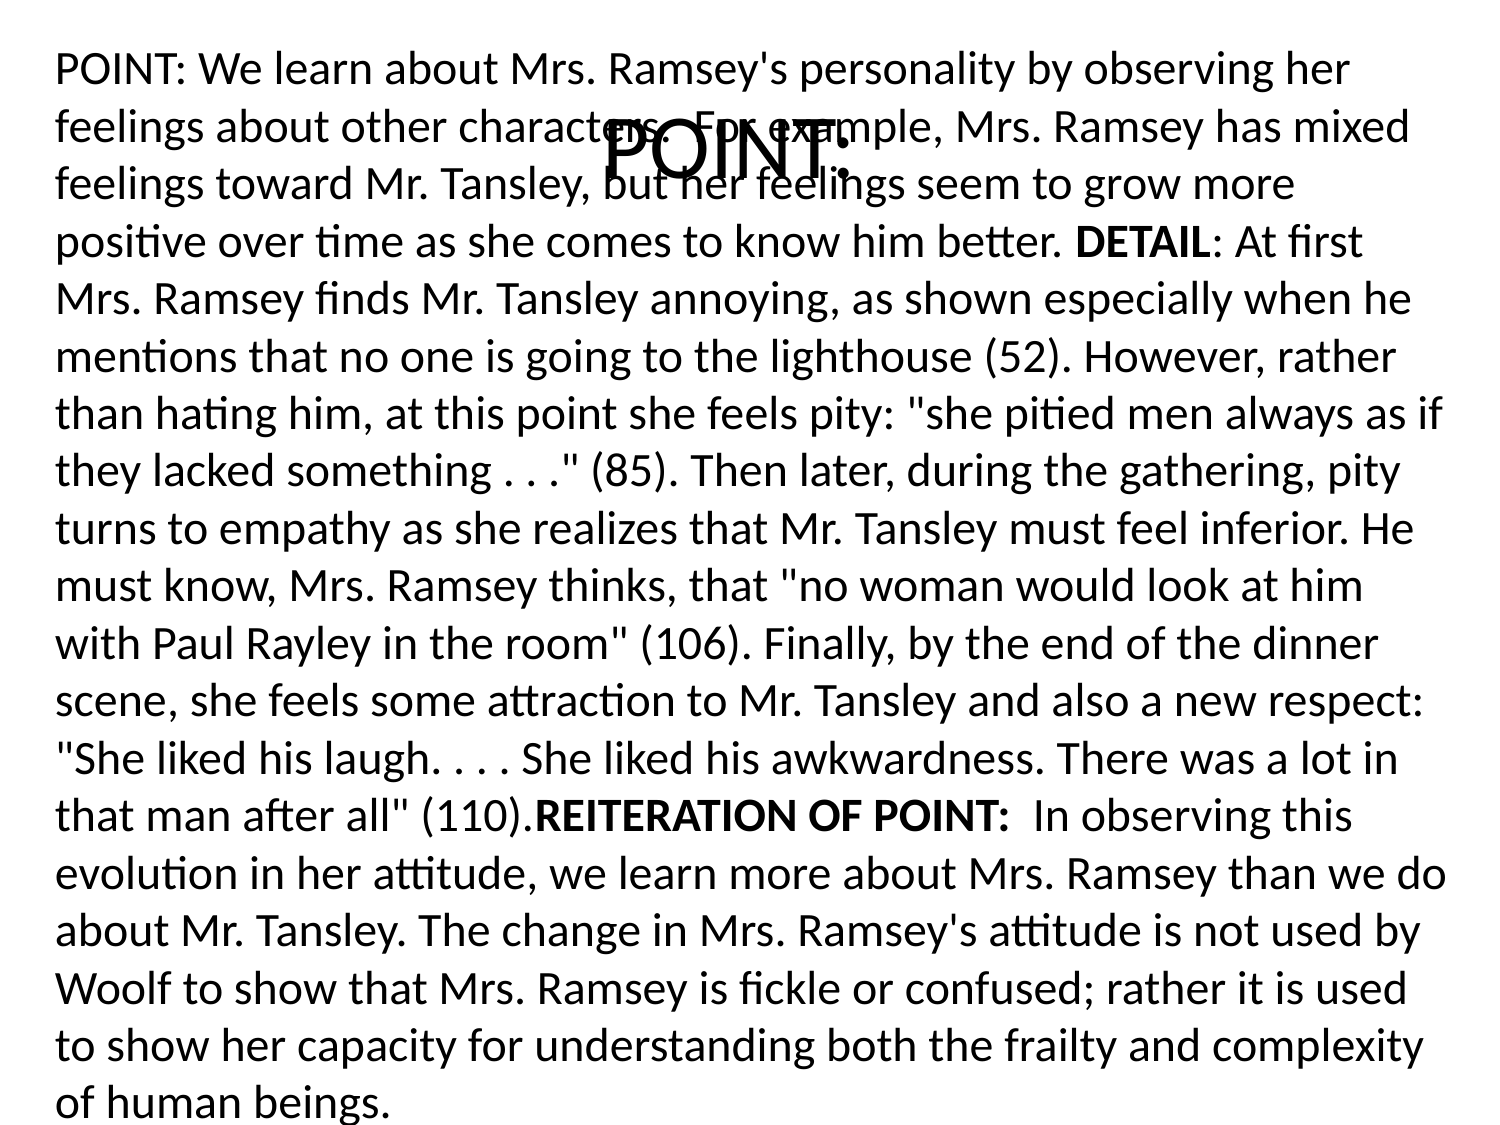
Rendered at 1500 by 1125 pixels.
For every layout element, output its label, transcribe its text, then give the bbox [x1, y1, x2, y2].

list POINT: We learn about Mrs. Ramsey's personality by observing her feelings about other characters. For example, Mrs. Ramsey has mixed feelings toward Mr. Tansley, but her feelings seem to grow more positive over time as she comes to know him better. DETAIL: At first Mrs. Ramsey finds Mr. Tansley annoying, as shown especially when he mentions that no one is going to the lighthouse (52). However, rather than hating him, at this point she feels pity: "she pitied men always as if they lacked something . . ." (85). Then later, during the gathering, pity turns to empathy as she realizes that Mr. Tansley must feel inferior. He must know, Mrs. Ramsey thinks, that "no woman would look at him with Paul Rayley in the room" (106). Finally, by the end of the dinner scene, she feels some attraction to Mr. Tansley and also a new respect: "She liked his laugh. . . . She liked his awkwardness. There was a lot in that man after all" (110).REITERATION OF POINT: In observing this evolution in her attitude, we learn more about Mrs. Ramsey than we do about Mr. Tansley. The change in Mrs. Ramsey's attitude is not used by Woolf to show that Mrs. Ramsey is fickle or confused; rather it is used to show her capacity for understanding both the frailty and complexity of human beings. [40, 29, 1475, 1101]
